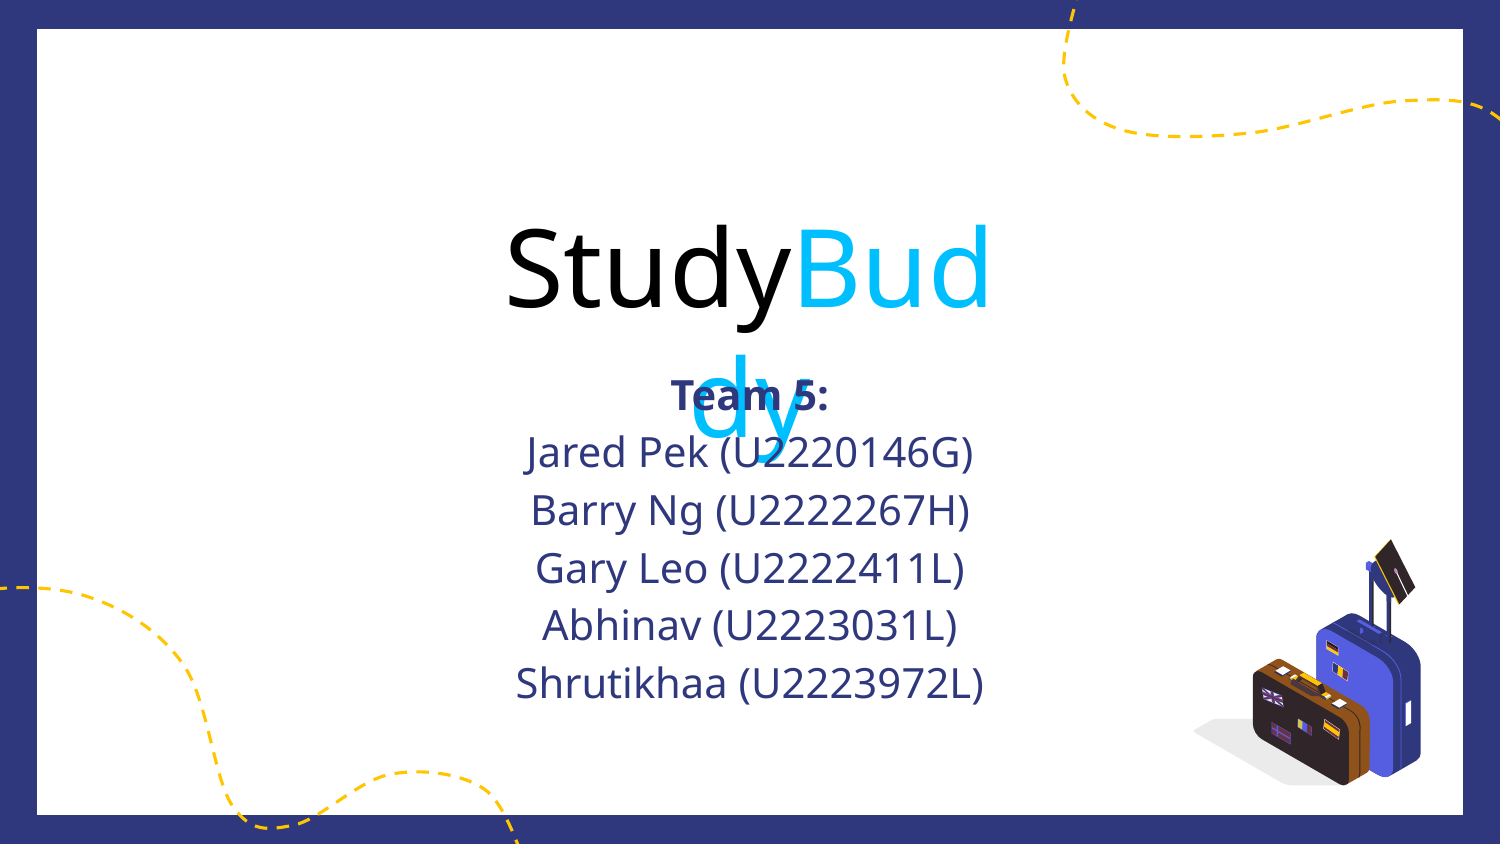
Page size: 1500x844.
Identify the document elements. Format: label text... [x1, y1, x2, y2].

subtitle Team 5: Jared Pek (U2220146G) Barry Ng (U2222267H) Gary Leo (U2222411L) Abhinav (U2223031L) Shrutikhaa (U2223972L) [478, 346, 1022, 728]
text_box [1193, 539, 1422, 786]
text_box StudyBuddy [478, 184, 1022, 346]
